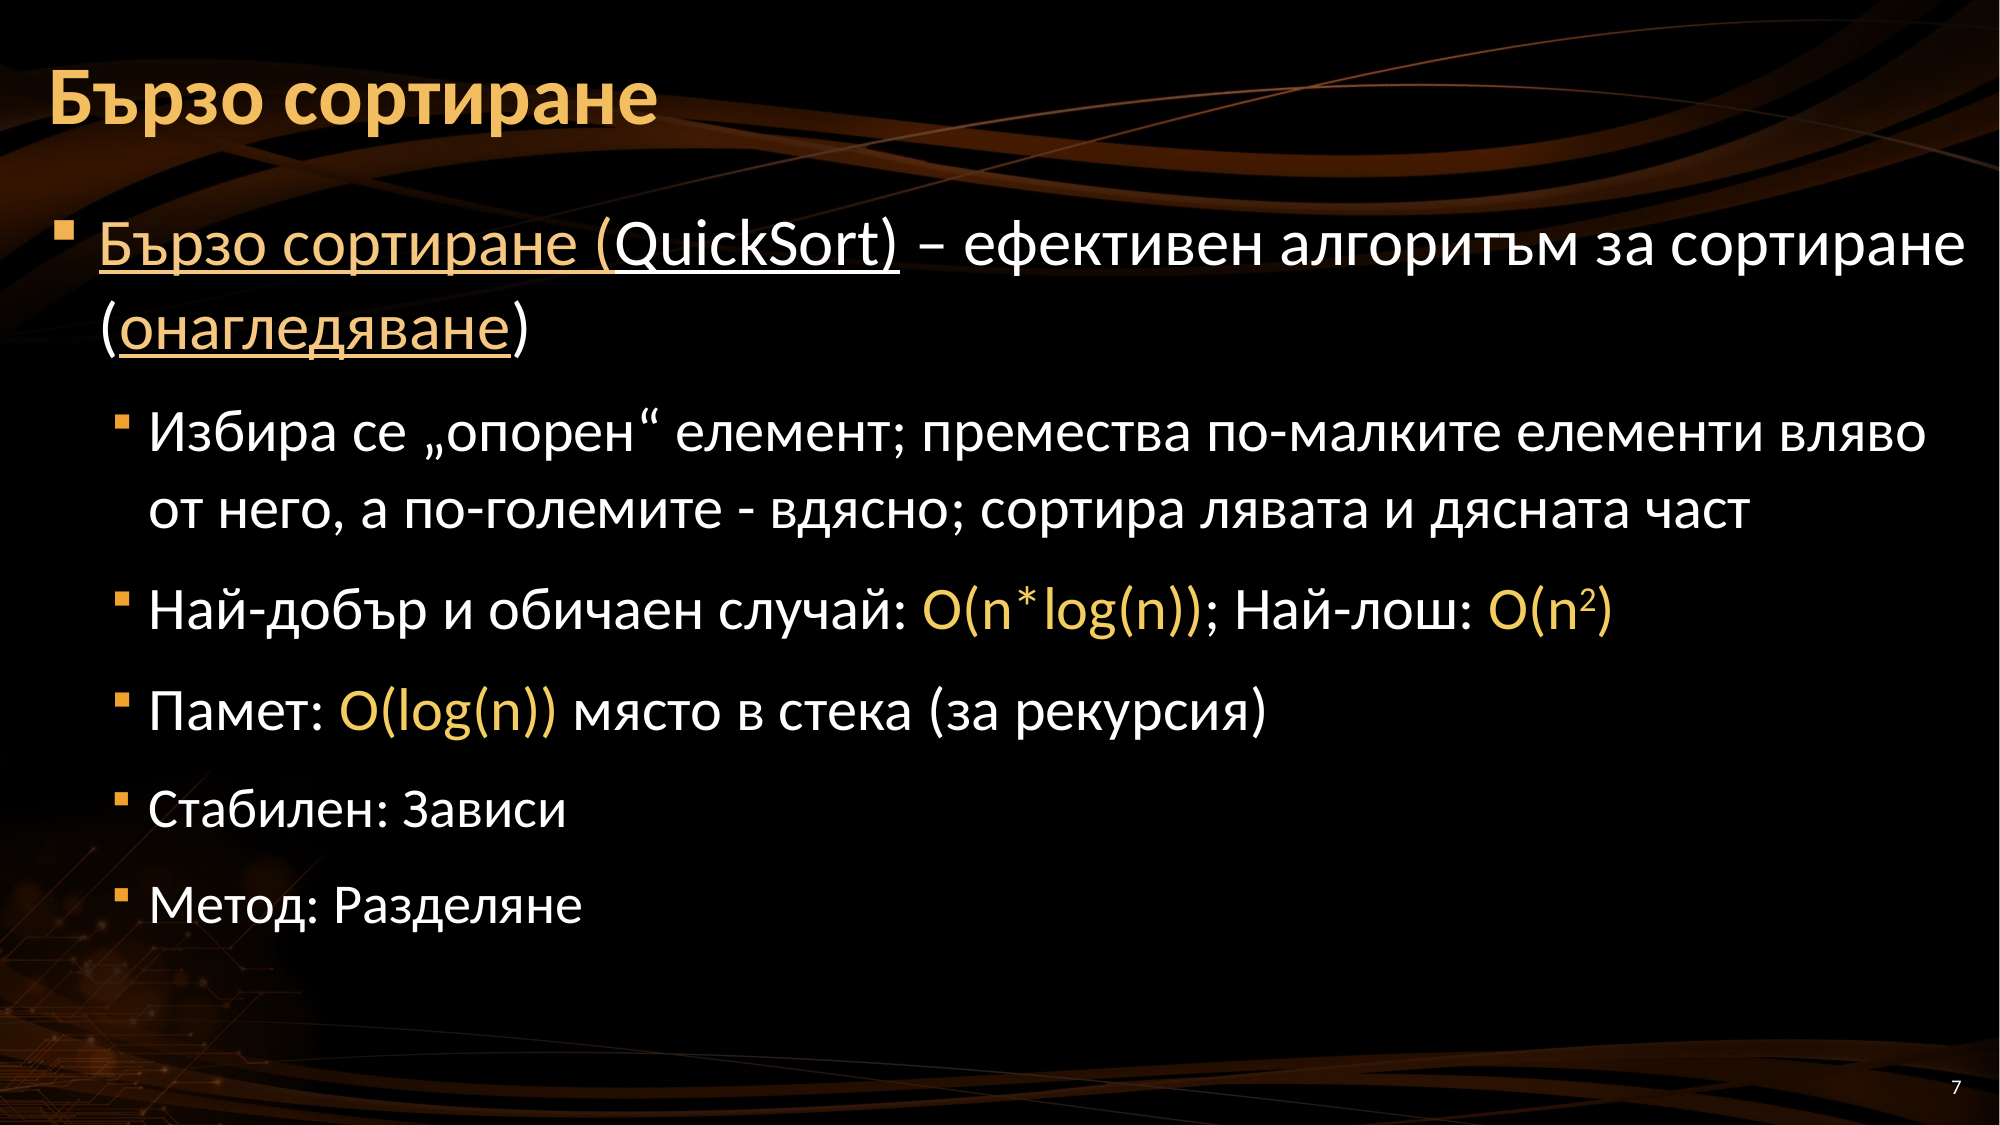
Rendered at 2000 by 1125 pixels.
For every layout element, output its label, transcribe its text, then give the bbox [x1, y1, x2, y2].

picture [0, 0, 2000, 1125]
slide_number 7 [1897, 1070, 1968, 1103]
text_box Бързо сортиране (QuickSort) – ефективен алгоритъм за сортиране (онагледяване) Избира се „опорен“ елемент; премества по-малките елементи вляво от него, а по-големите - вдясно; сортира лявата и дясната част Най-добър и обичаен случай: O(n*log(n)); Най-лош: O(n2) Памет: O(log(n)) място в стека (за рекурсия) Стабилен: Зависи Метод: Разделяне [31, 188, 2000, 1103]
title Бързо сортиране [30, 6, 1968, 189]
